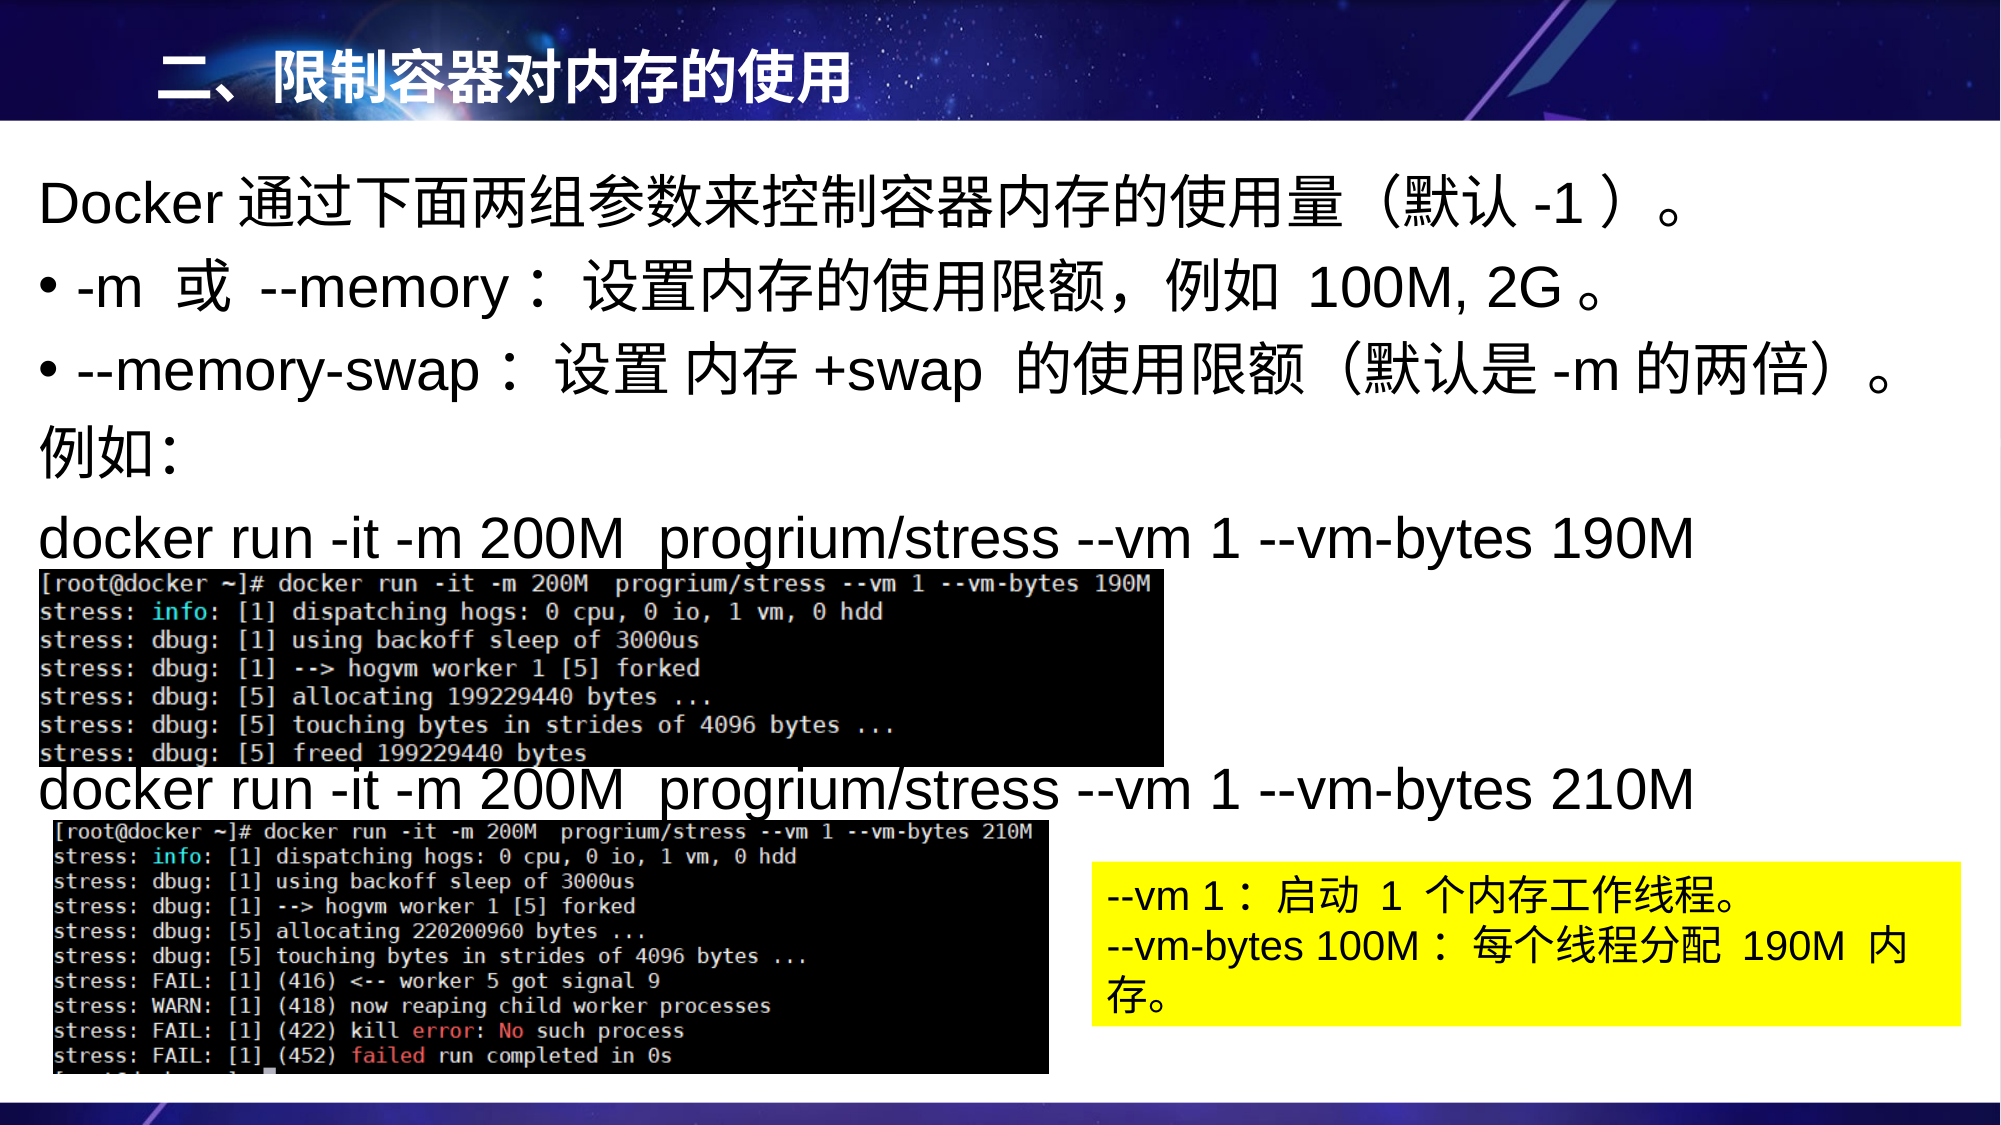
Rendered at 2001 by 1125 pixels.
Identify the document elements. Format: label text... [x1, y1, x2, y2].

picture [0, 0, 2001, 1125]
title 二、限制容器对内存的使用 [140, 39, 1866, 121]
picture [39, 569, 1164, 767]
picture [53, 820, 1049, 1074]
text_box --vm 1：启动 1 个内存工作线程。 --vm-bytes 100M：每个线程分配 190M 内存。 [1091, 861, 1961, 1027]
text_box Docker通过下面两组参数来控制容器内存的使用量（默认-1）。 -m 或 --memory：设置内存的使用限额，例如 100M, 2G。 --memory-swap：设置 内存+swap 的使用限额（默认是-m的两倍）。 例如： docker run -it -m 200M progrium/stress --vm 1 --vm-bytes 190M docker run -it -m 200M progrium/stress --vm 1 --vm-bytes 210M [23, 165, 1962, 1074]
